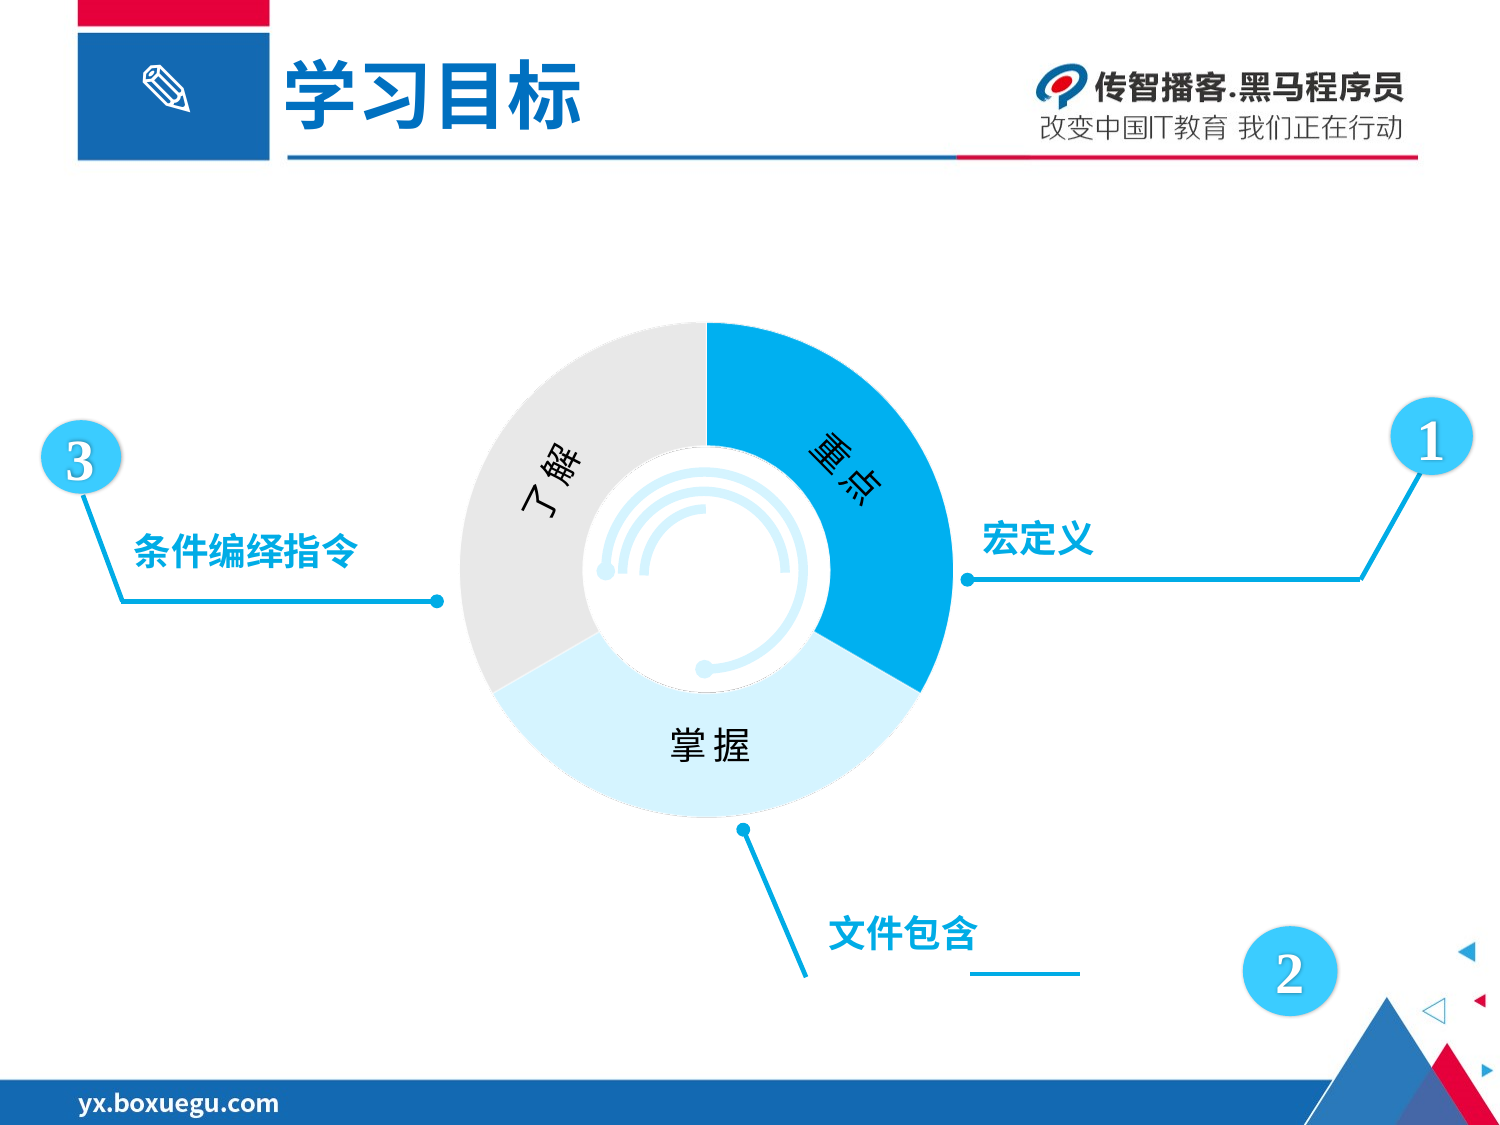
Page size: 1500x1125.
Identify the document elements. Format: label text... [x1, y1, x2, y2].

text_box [257, 270, 1118, 933]
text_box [41, 414, 257, 602]
text_box 学习目标 [267, 30, 1113, 157]
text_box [605, 472, 804, 670]
picture [0, 0, 1500, 1125]
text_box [743, 829, 1338, 1017]
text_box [967, 394, 1473, 580]
